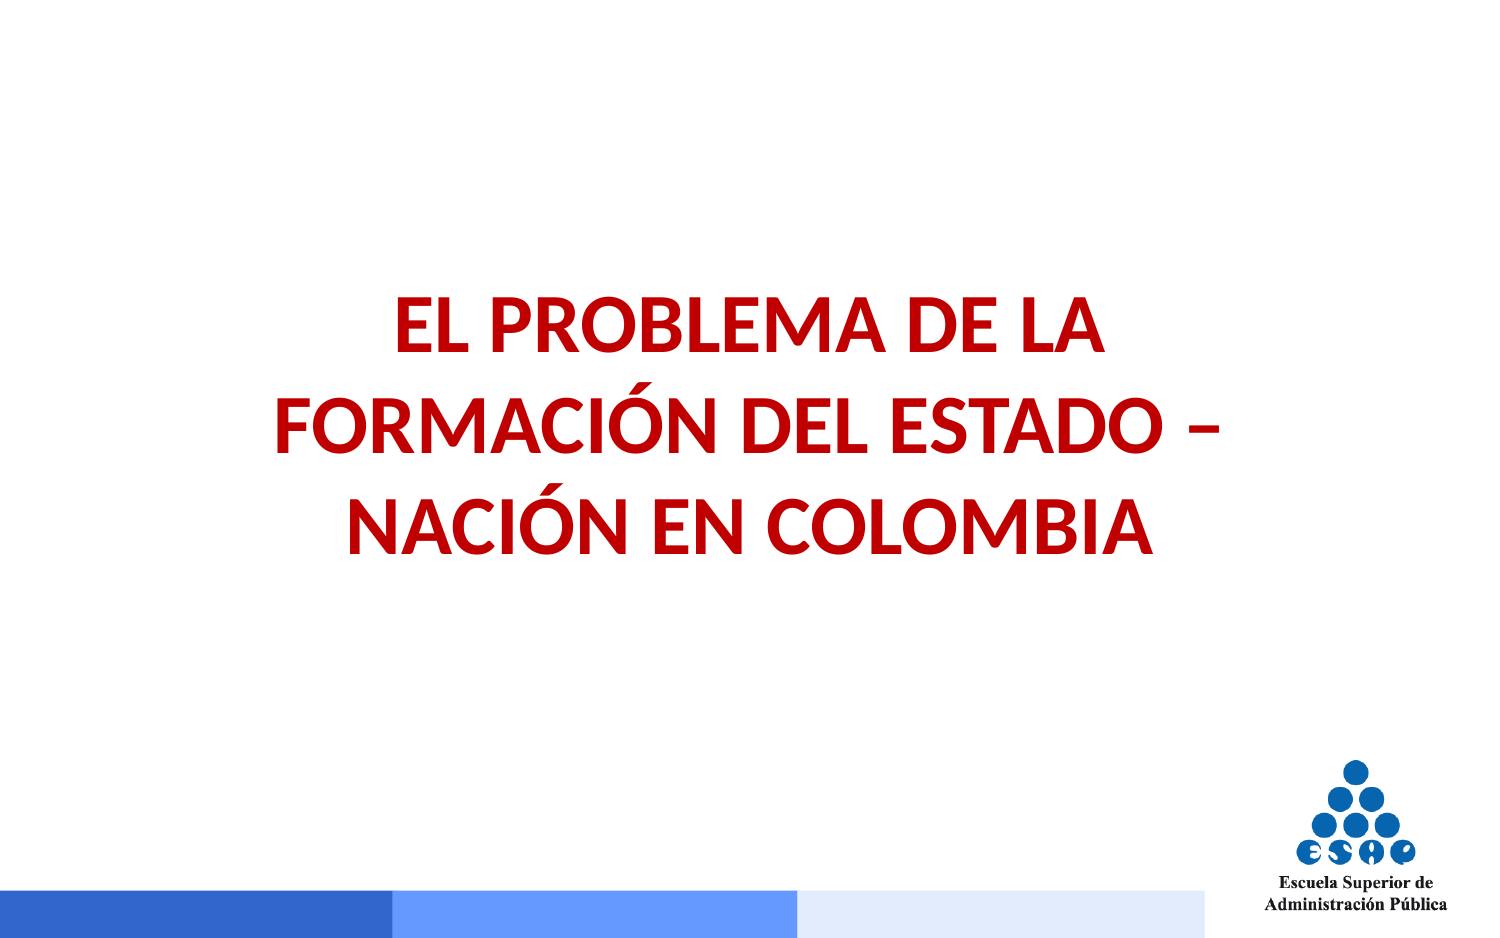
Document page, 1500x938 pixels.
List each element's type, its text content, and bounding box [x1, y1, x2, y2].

picture [0, 0, 1500, 938]
title EL PROBLEMA DE LA FORMACIÓN DEL ESTADO – NACIÓN EN COLOMBIA [75, 259, 1425, 580]
